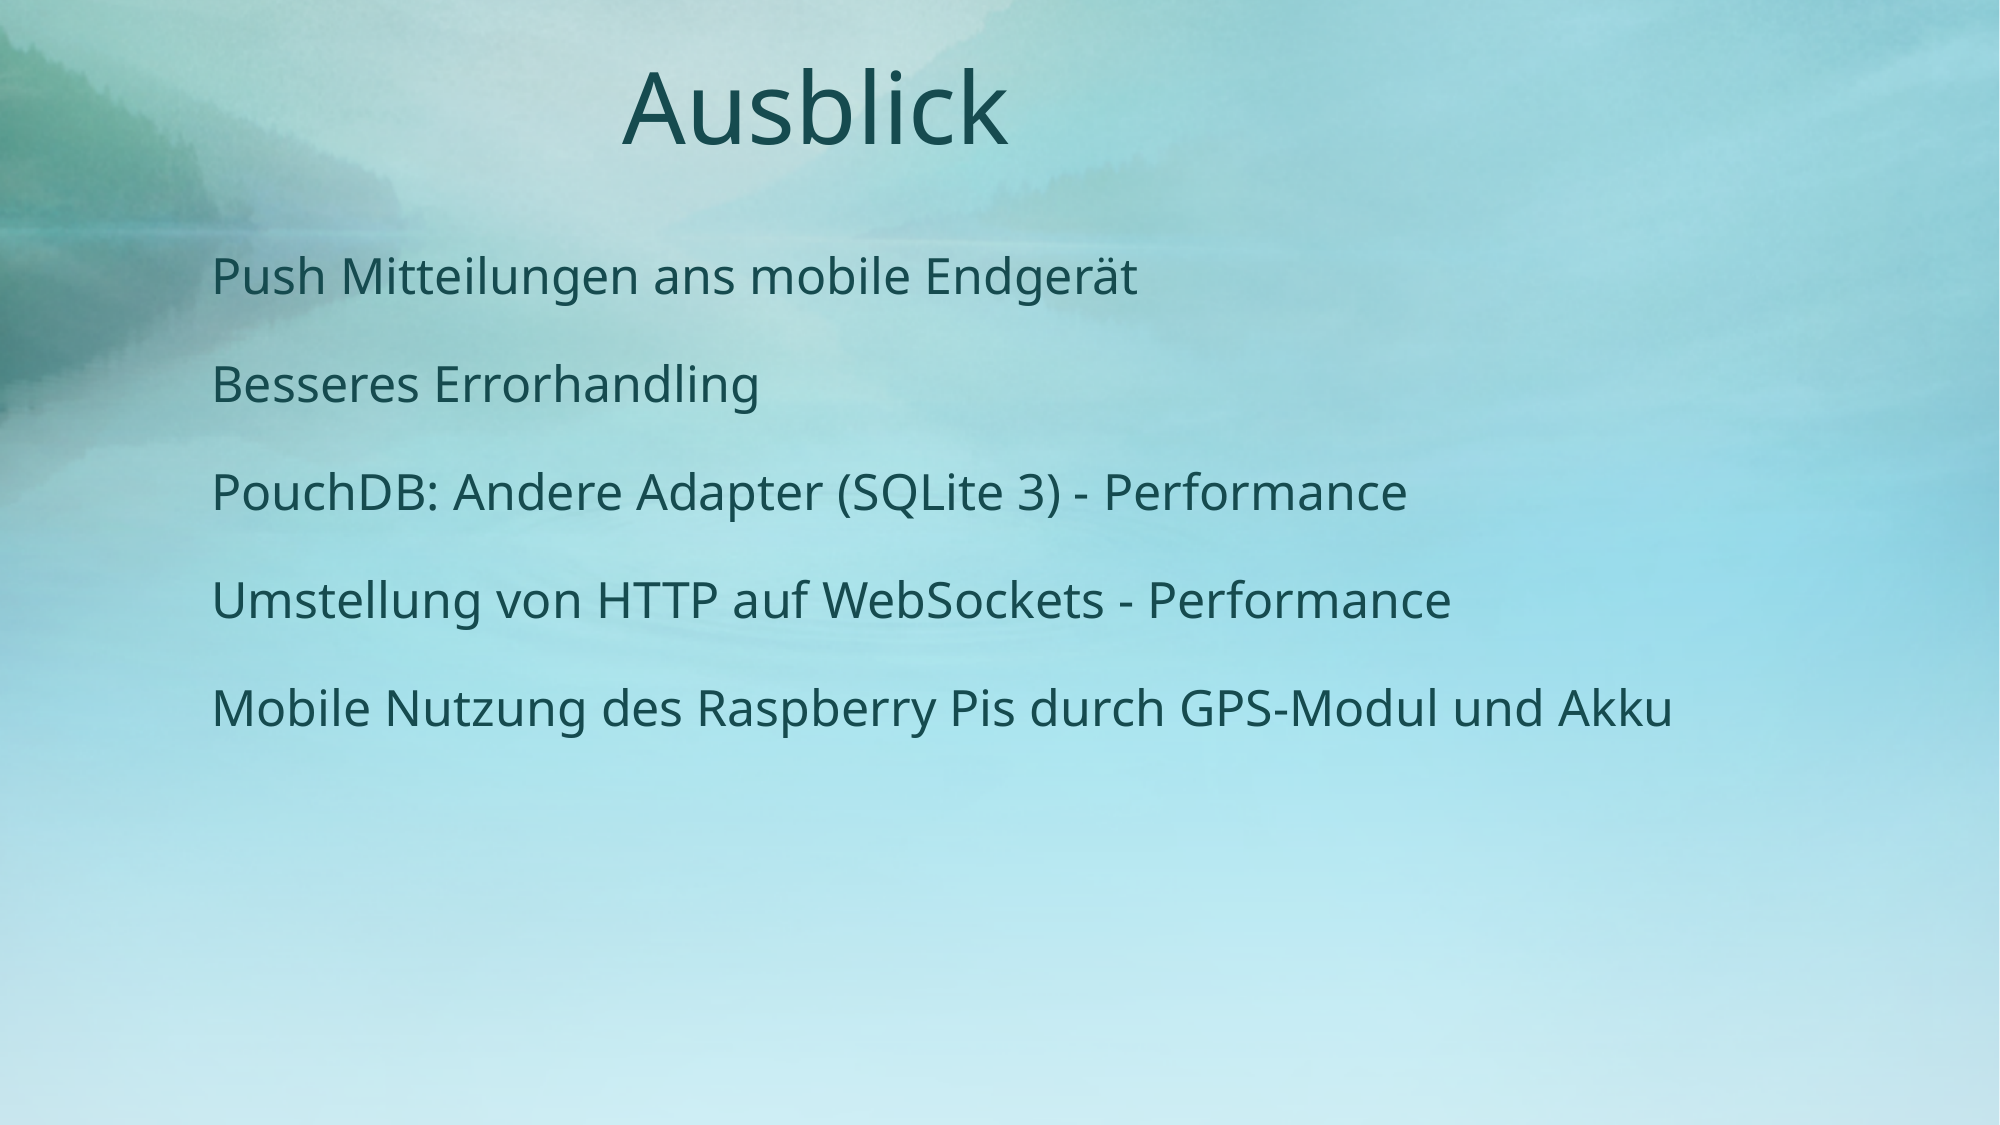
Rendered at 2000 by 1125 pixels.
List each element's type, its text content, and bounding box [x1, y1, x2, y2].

title Ausblick [607, 38, 1393, 175]
list Push Mitteilungen ans mobile Endgerät Besseres Errorhandling PouchDB: Andere Adapter (SQLite 3) - Performance Umstellung von HTTP auf WebSockets - Performance Mobile Nutzung des Raspberry Pis durch GPS-Modul und Akku [196, 243, 1803, 1012]
picture [0, 0, 2000, 1125]
